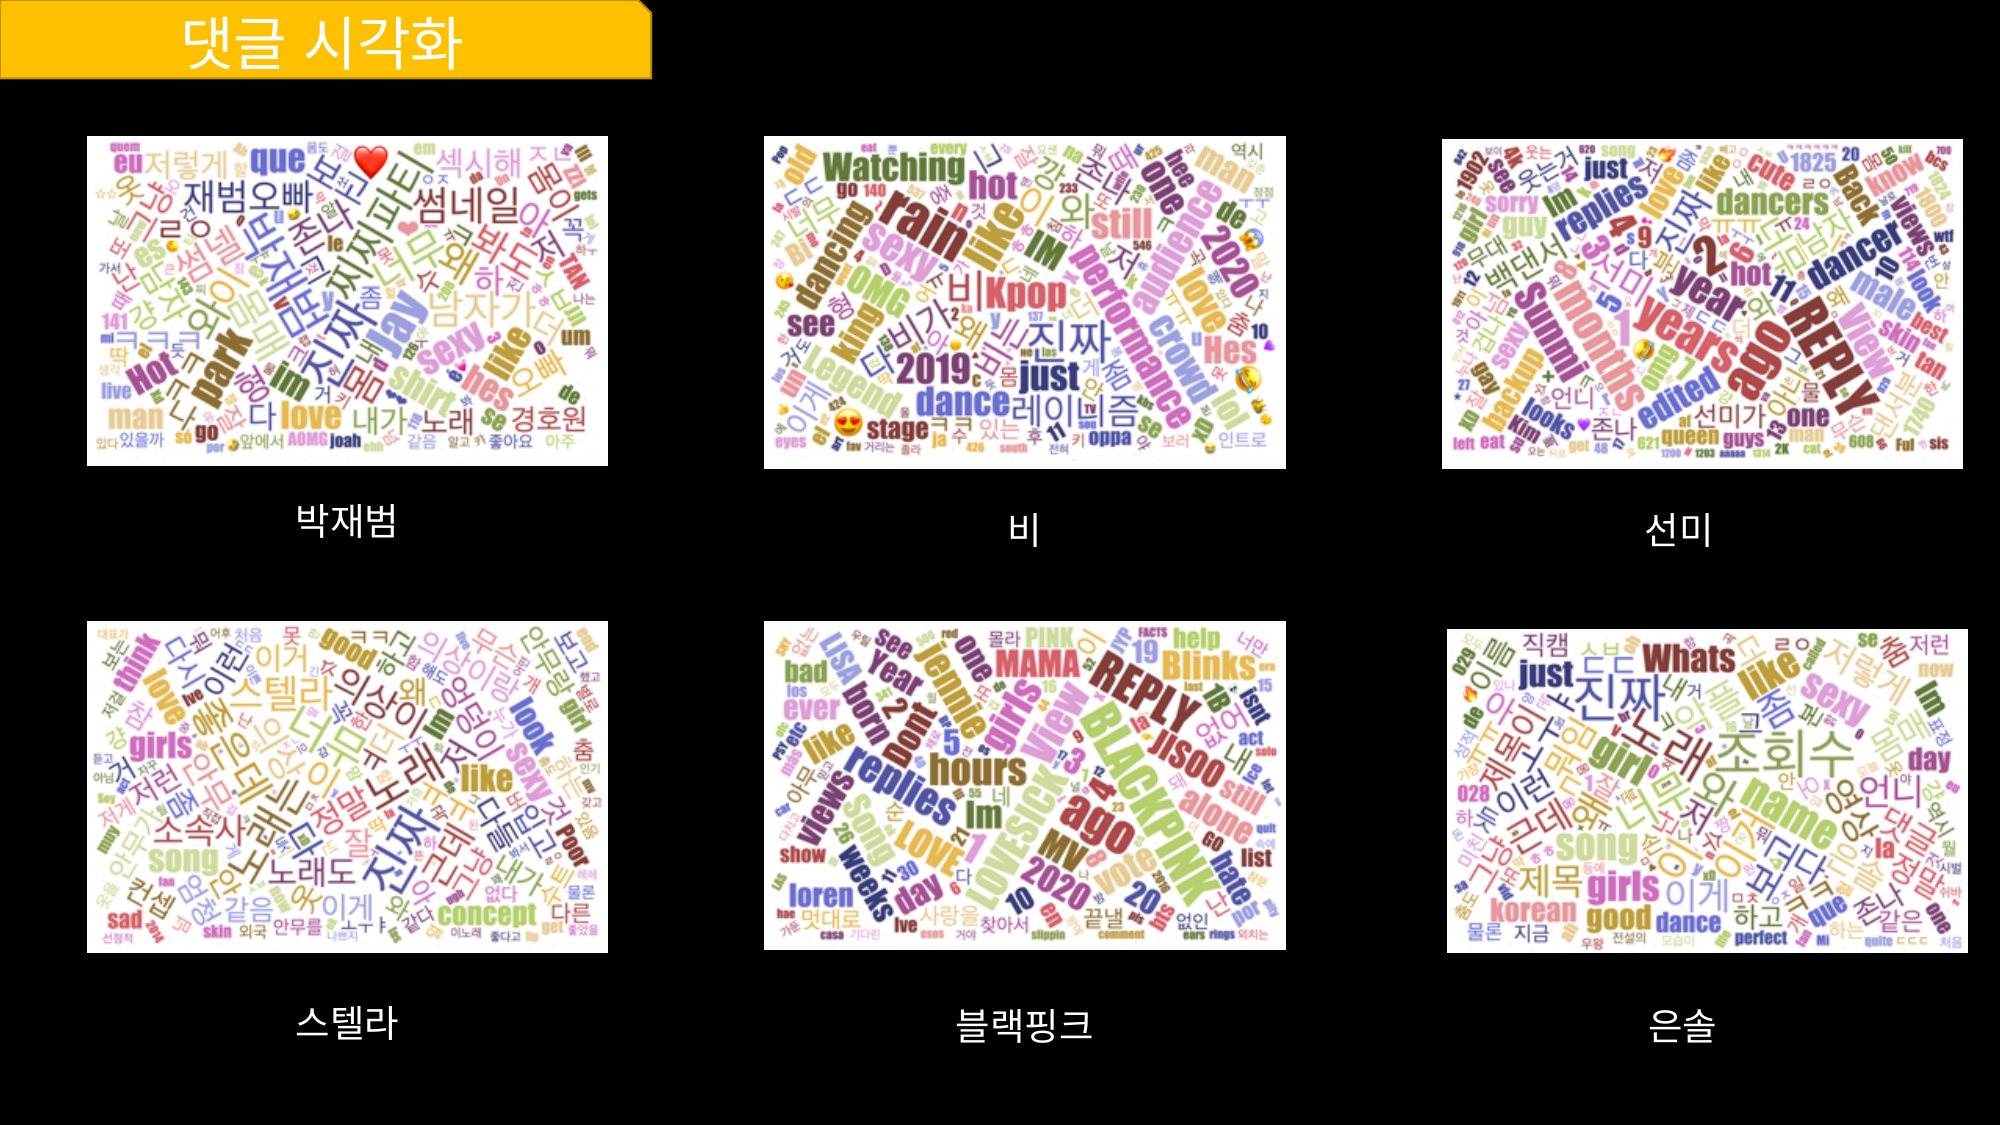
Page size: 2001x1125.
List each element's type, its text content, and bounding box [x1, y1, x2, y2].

text_box 댓글 시각화 [0, 0, 653, 80]
picture [87, 621, 608, 953]
text_box 박재범 [281, 490, 415, 551]
picture [87, 136, 608, 466]
text_box 선미 [1630, 499, 1785, 559]
text_box 비 [992, 499, 1058, 559]
picture [1447, 629, 1968, 953]
picture [1441, 138, 1963, 469]
text_box 은솔 [1633, 995, 1733, 1056]
text_box 블랙핑크 [941, 995, 1109, 1056]
text_box 스텔라 [281, 992, 415, 1053]
picture [764, 621, 1286, 950]
picture [764, 136, 1286, 469]
